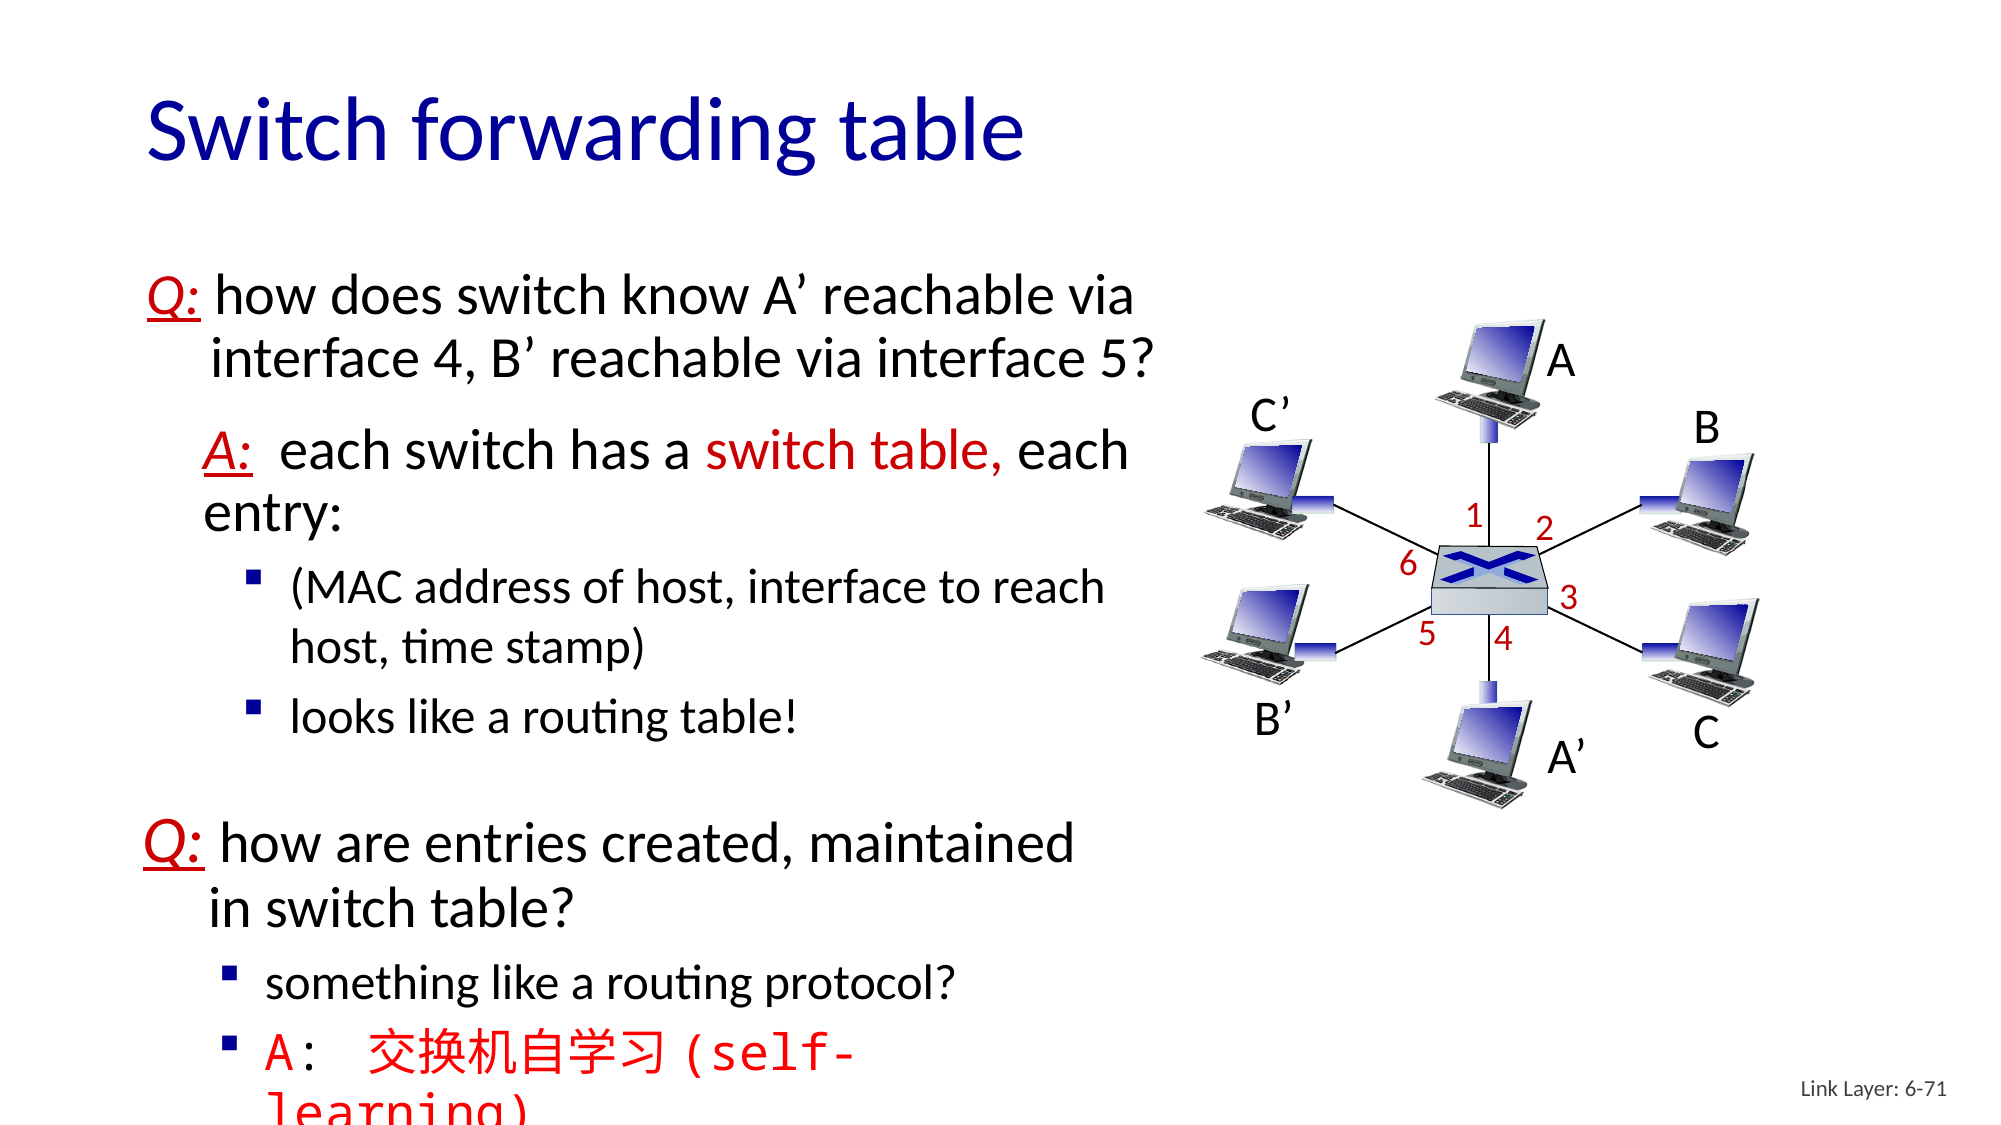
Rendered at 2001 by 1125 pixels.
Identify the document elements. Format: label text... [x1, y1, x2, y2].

text_box Q: how does switch know A’ reachable via interface 4, B’ reachable via interface 5? [129, 256, 1272, 482]
title Switch forwarding table [131, 57, 1857, 205]
text_box A: each switch has a switch table, each entry: (MAC address of host, interface to reach host, time stamp) looks like a routing table! [189, 411, 1156, 761]
slide_number Link Layer: 6-71 [1512, 1056, 1963, 1117]
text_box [1174, 314, 1762, 818]
text_box Q: how are entries created, maintained in switch table? something like a routing protocol? A: 交换机自学习(self-learning) [118, 797, 1119, 1075]
